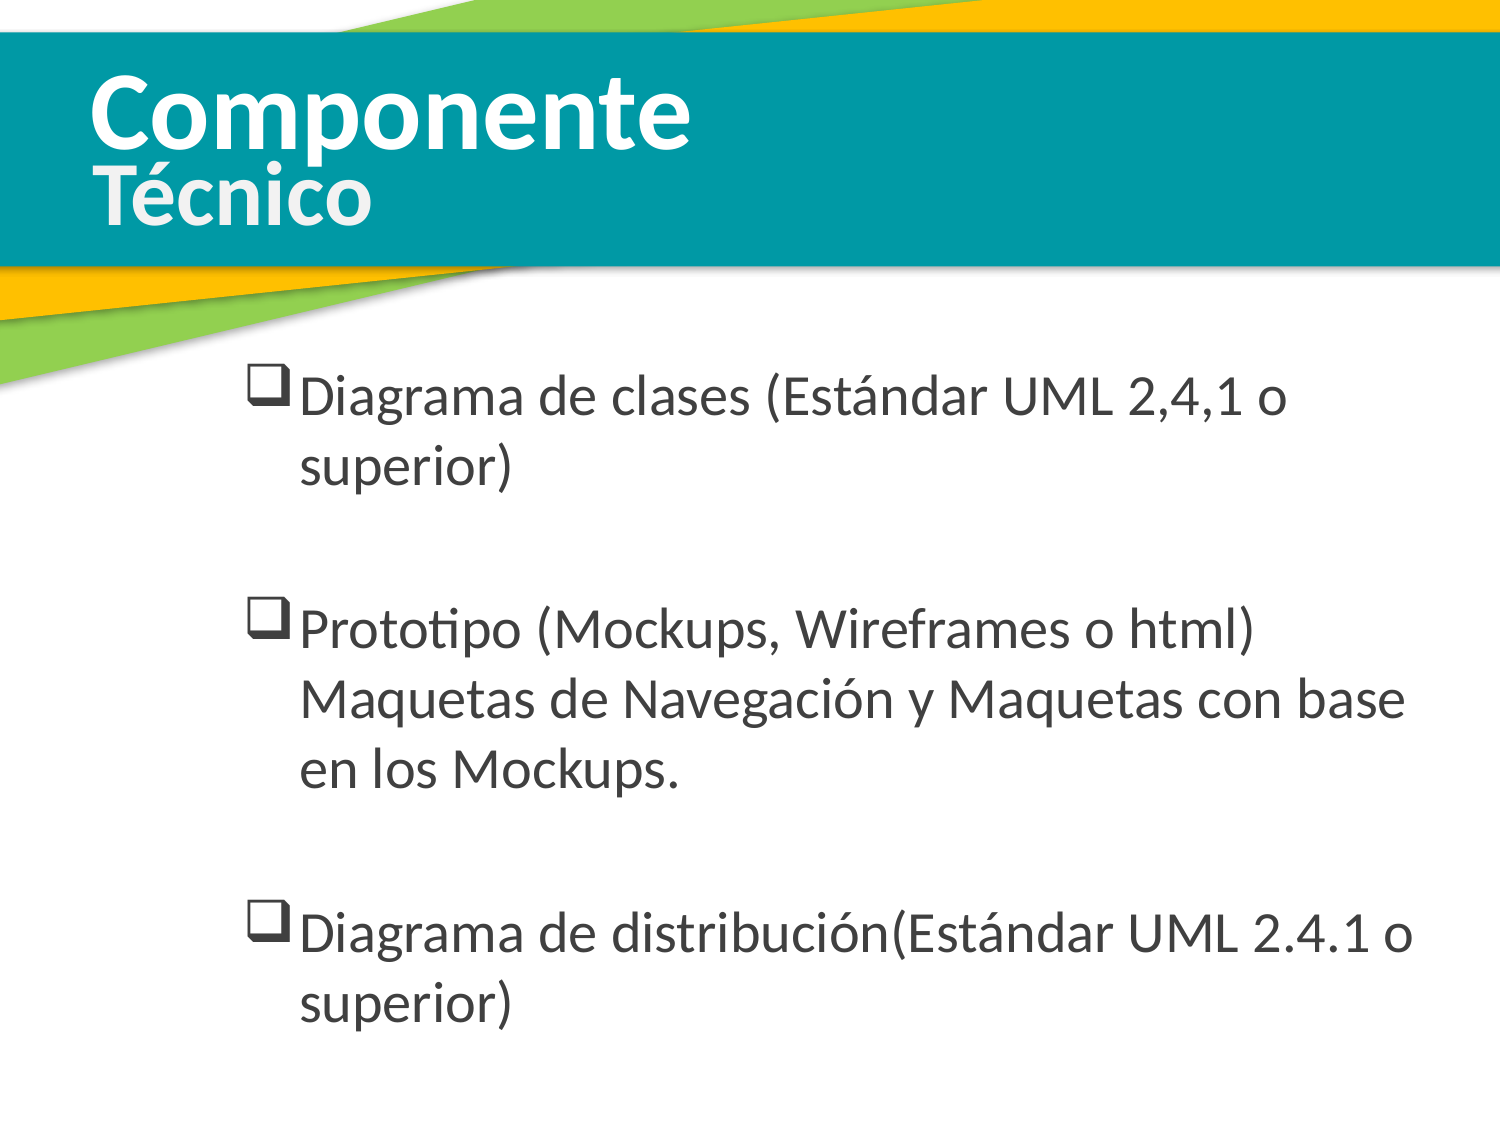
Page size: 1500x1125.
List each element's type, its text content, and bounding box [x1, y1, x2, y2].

text_box Componente [75, 27, 1005, 181]
text_box Diagrama de clases (Estándar UML 2,4,1 o superior) Prototipo (Mockups, Wireframes o html) Maquetas de Navegación y Maquetas con base en los Mockups. Diagrama de distribución(Estándar UML 2.4.1 o superior) [227, 349, 1456, 996]
text_box Técnico [77, 92, 1291, 286]
